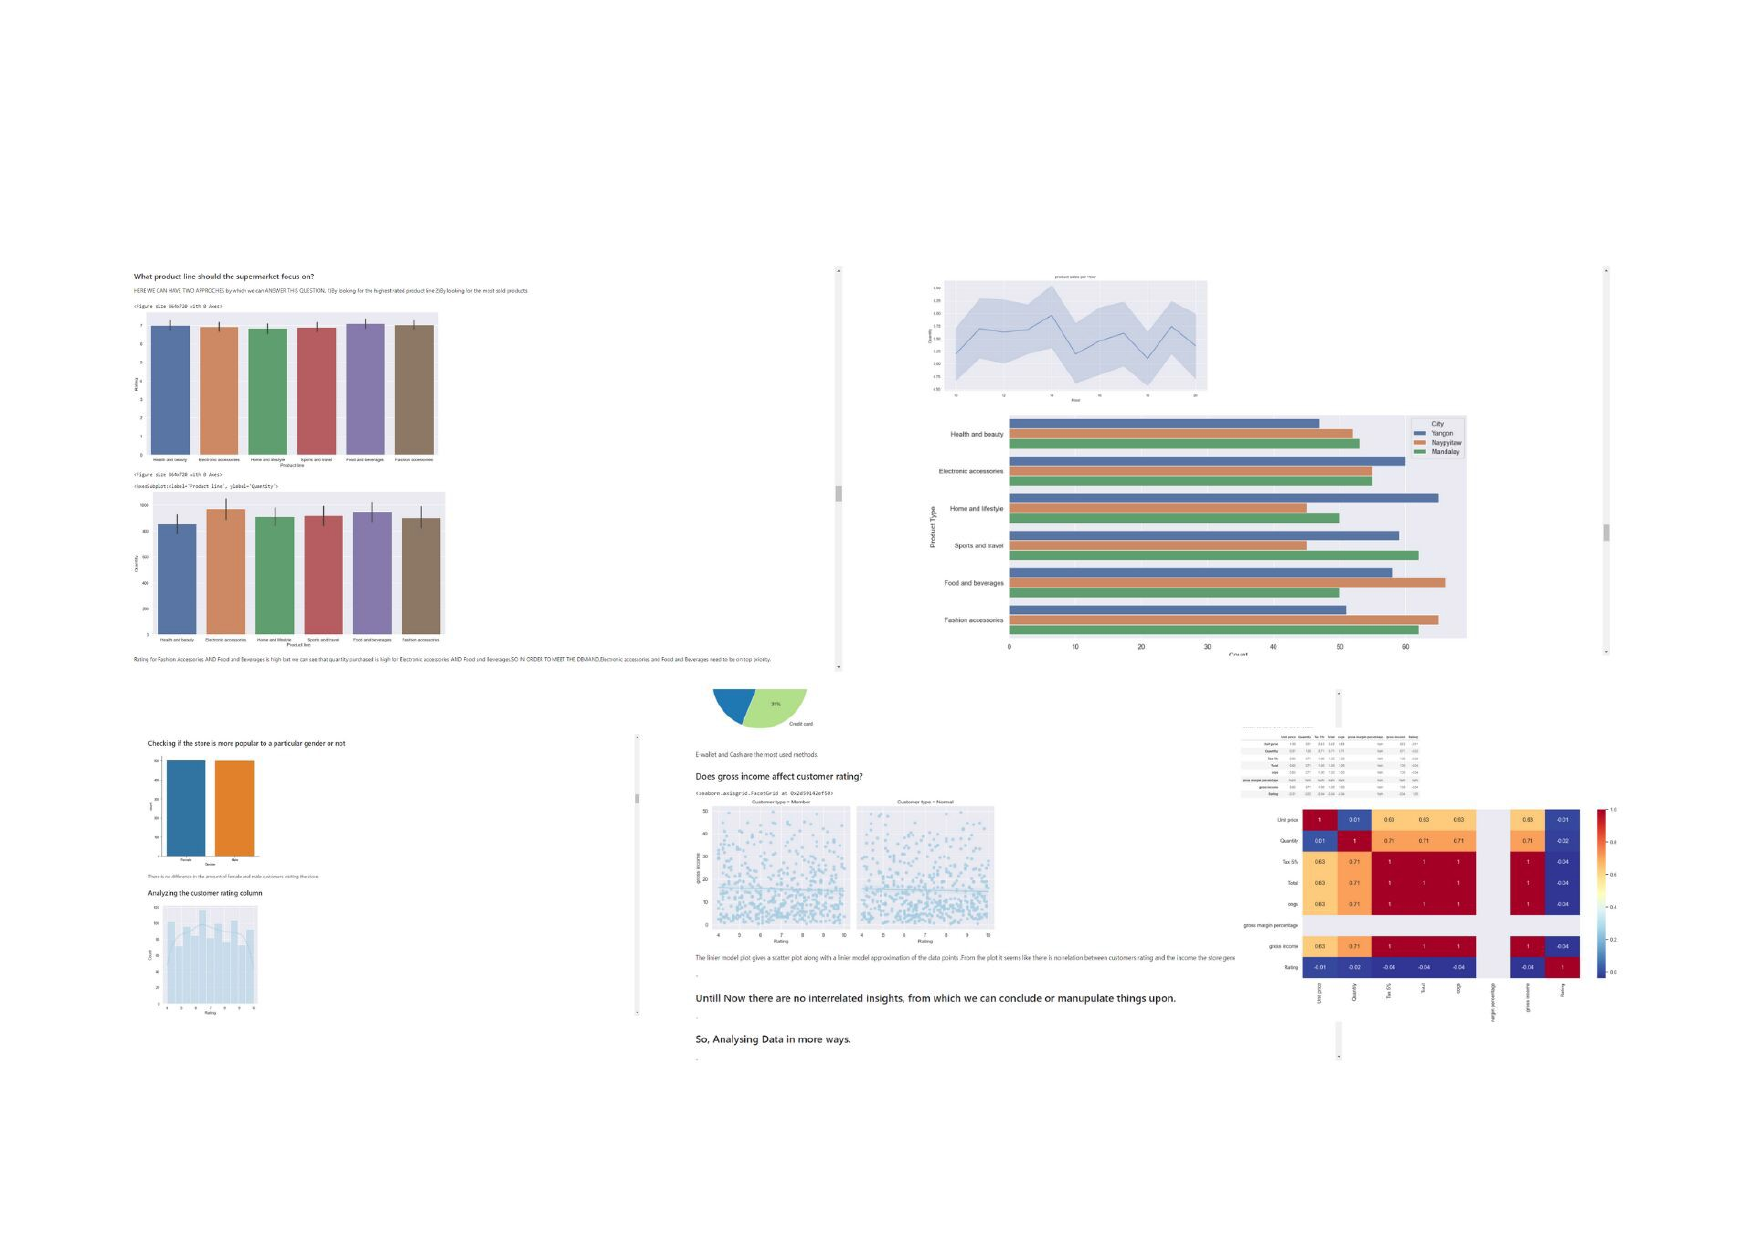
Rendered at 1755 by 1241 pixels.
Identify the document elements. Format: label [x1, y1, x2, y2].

text_box [0, 126, 1754, 1114]
